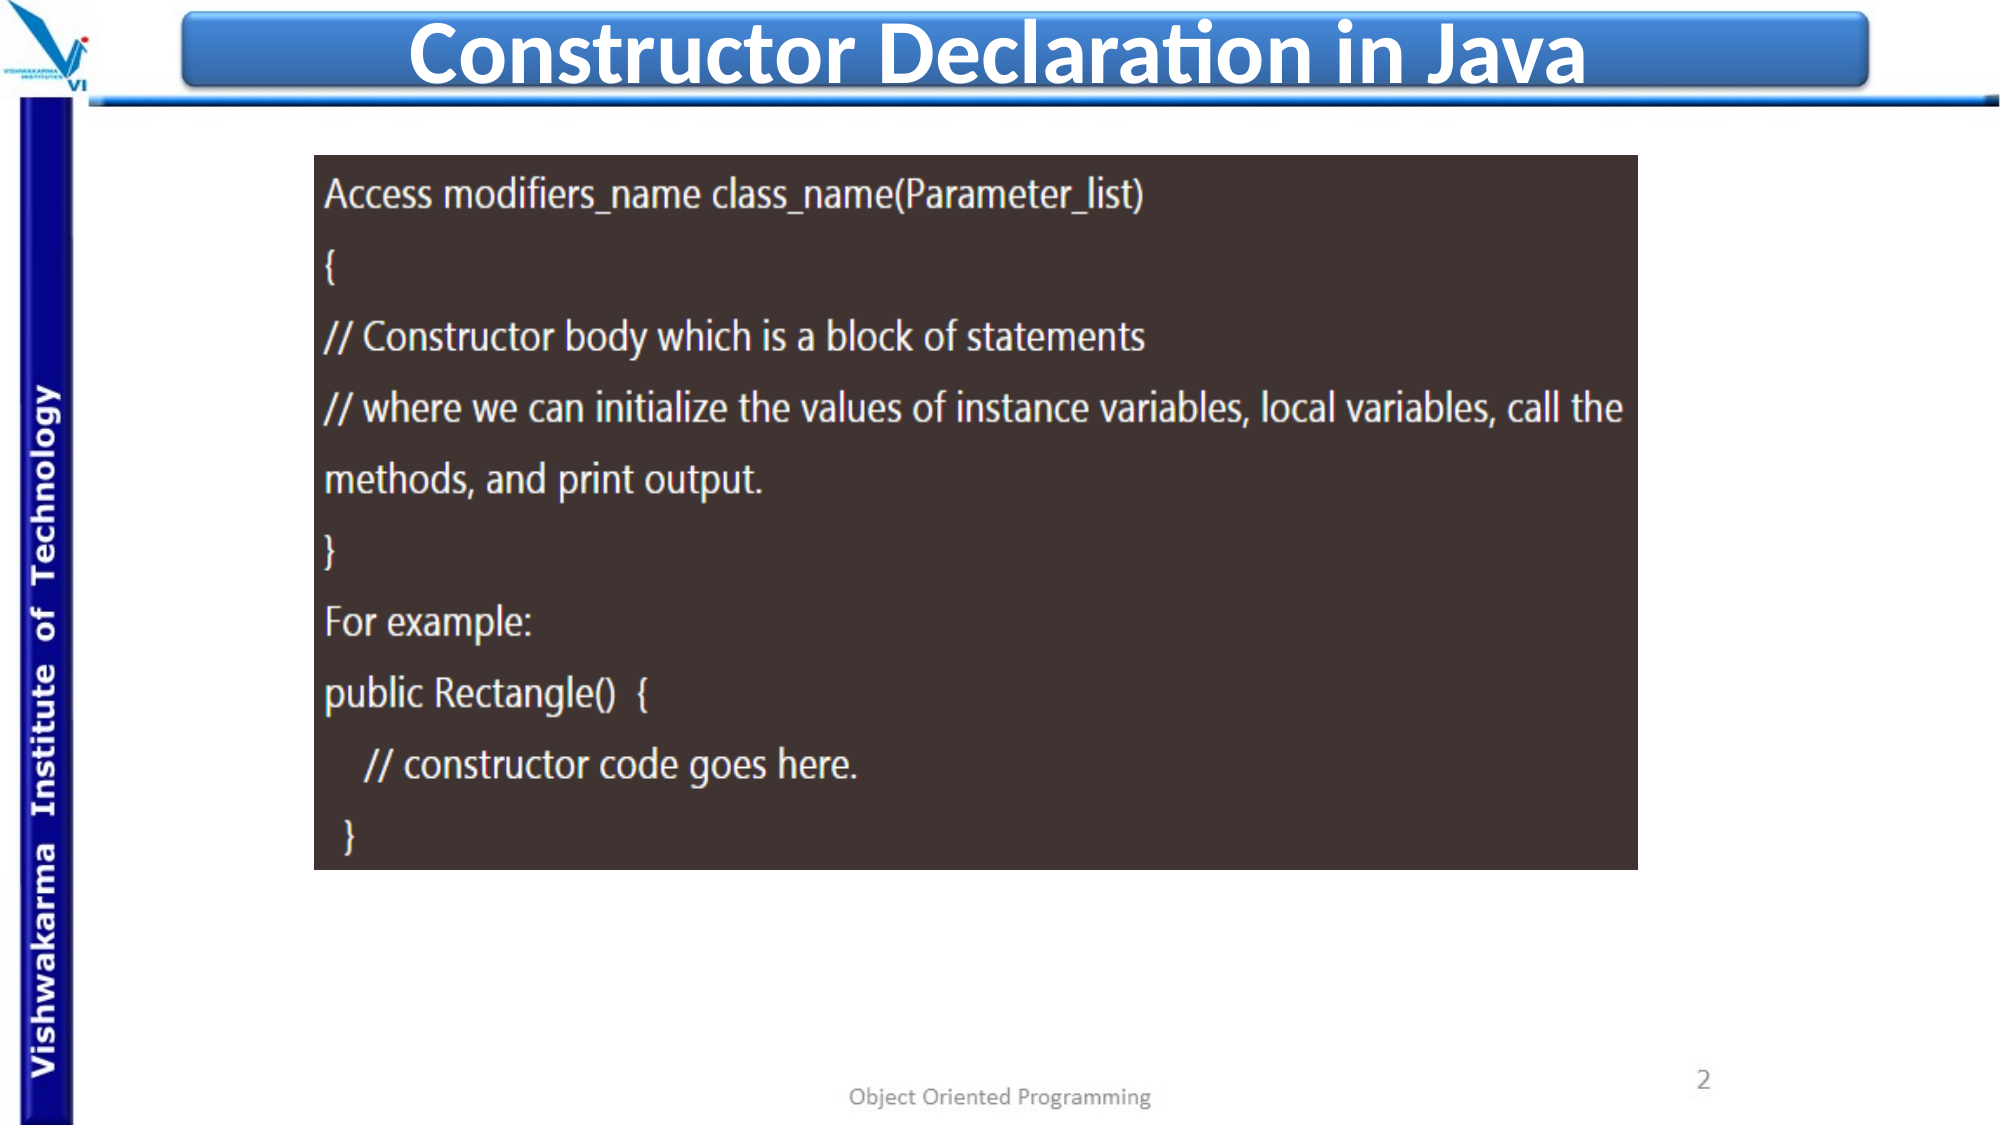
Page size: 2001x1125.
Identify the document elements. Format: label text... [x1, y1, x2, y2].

list [66, 155, 1918, 1035]
title Constructor Declaration in Java [189, 0, 1810, 149]
picture [0, 0, 2001, 1125]
